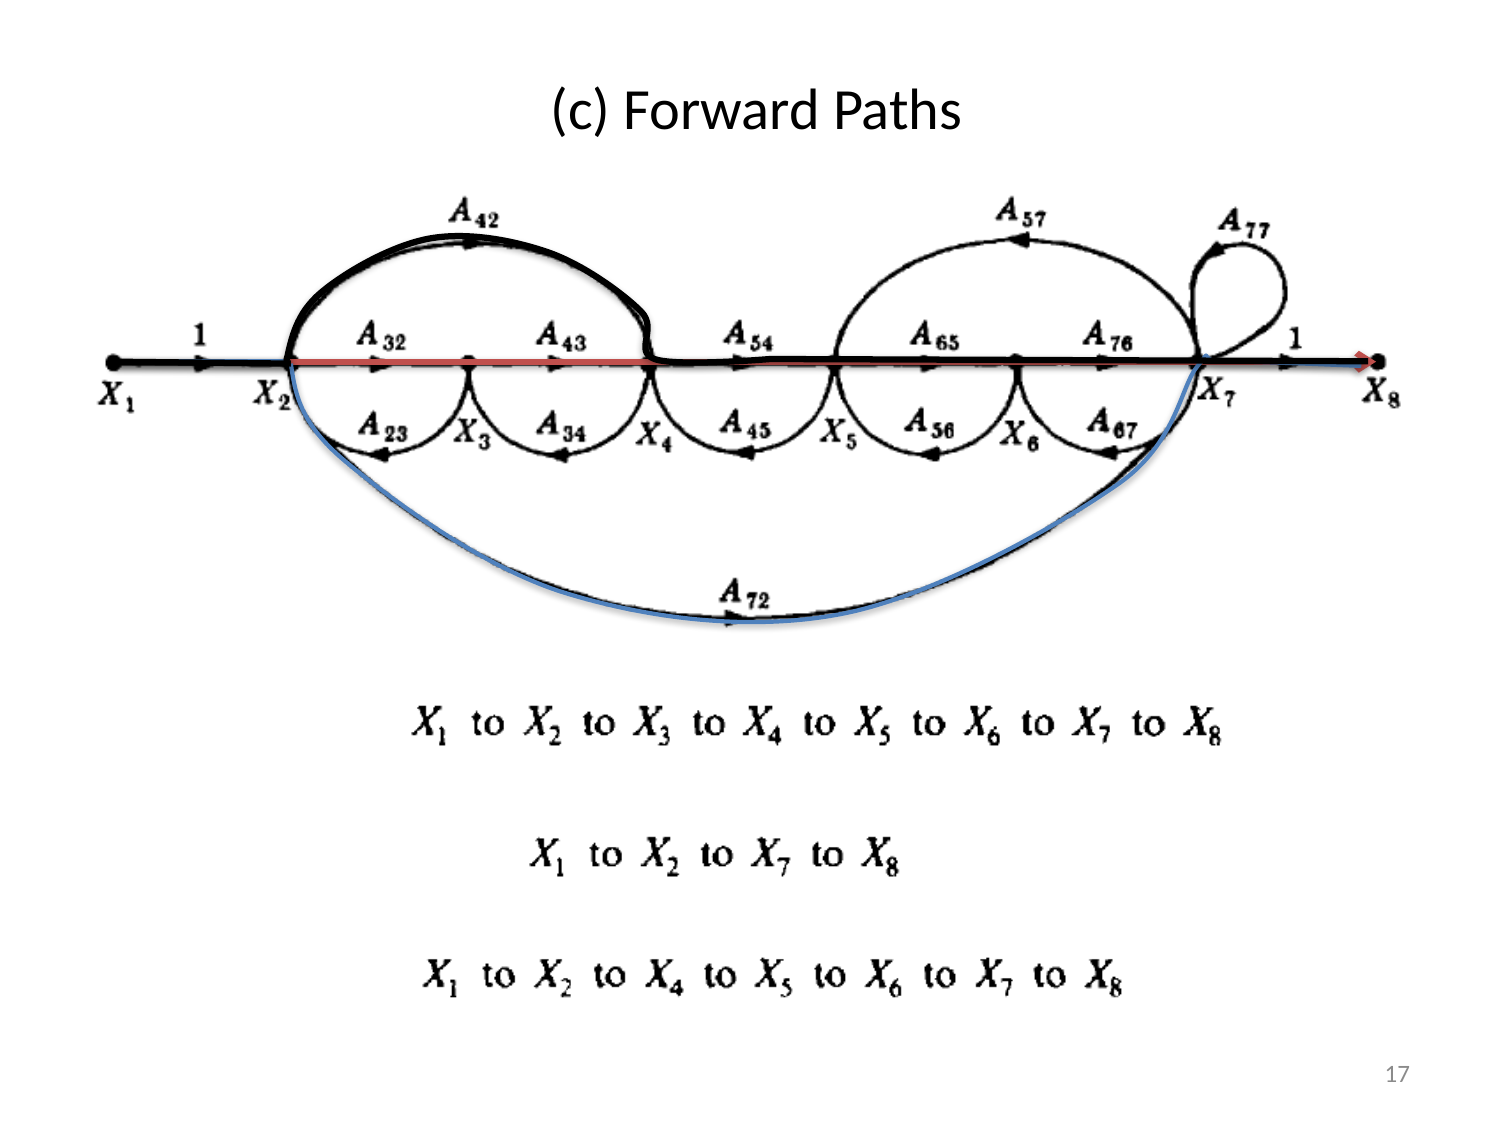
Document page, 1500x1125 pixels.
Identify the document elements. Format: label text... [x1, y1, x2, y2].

slide_number 17 [1074, 1042, 1425, 1103]
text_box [111, 231, 1369, 1012]
picture [76, 184, 1431, 635]
title (c) Forward Paths [75, 30, 1438, 183]
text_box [1373, 361, 1377, 752]
